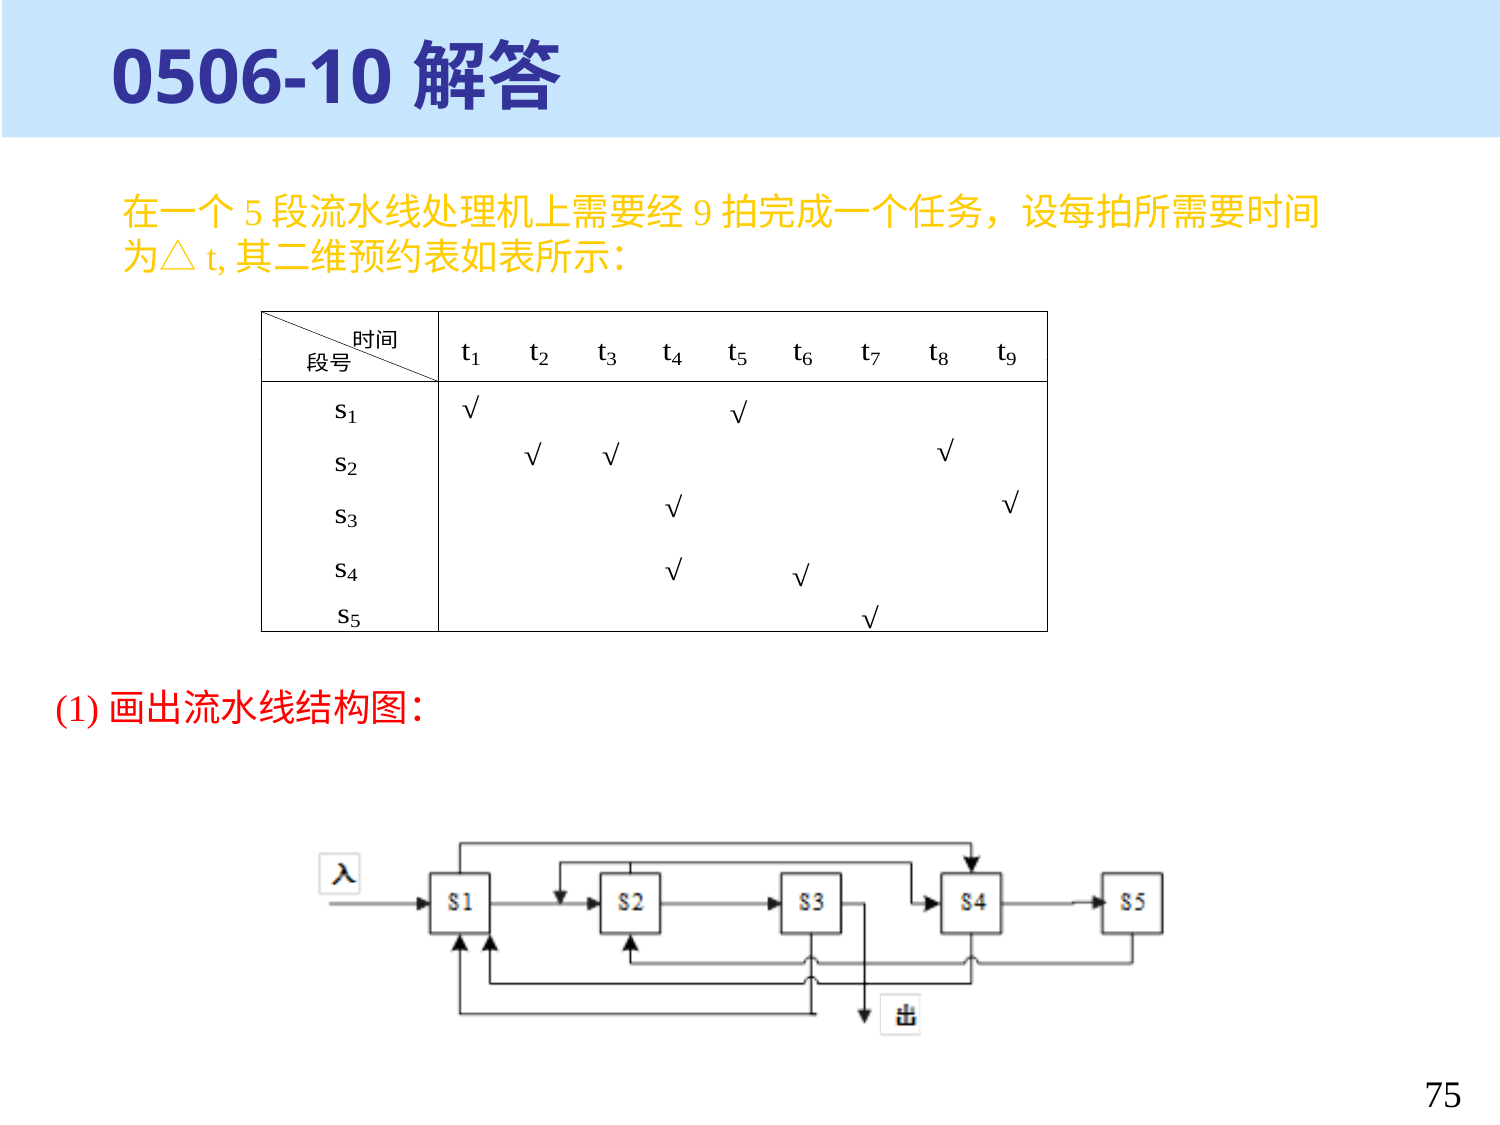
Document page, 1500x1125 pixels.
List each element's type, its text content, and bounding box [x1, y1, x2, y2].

picture [317, 787, 1279, 1043]
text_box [257, 307, 1050, 653]
text_box 在一个5段流水线处理机上需要经9拍完成一个任务，设每拍所需要时间为△t,其二维预约表如表所示： [107, 180, 1368, 286]
text_box (1)画出流水线结构图： [40, 676, 1300, 737]
title 0506-10解答 [96, 23, 1472, 124]
